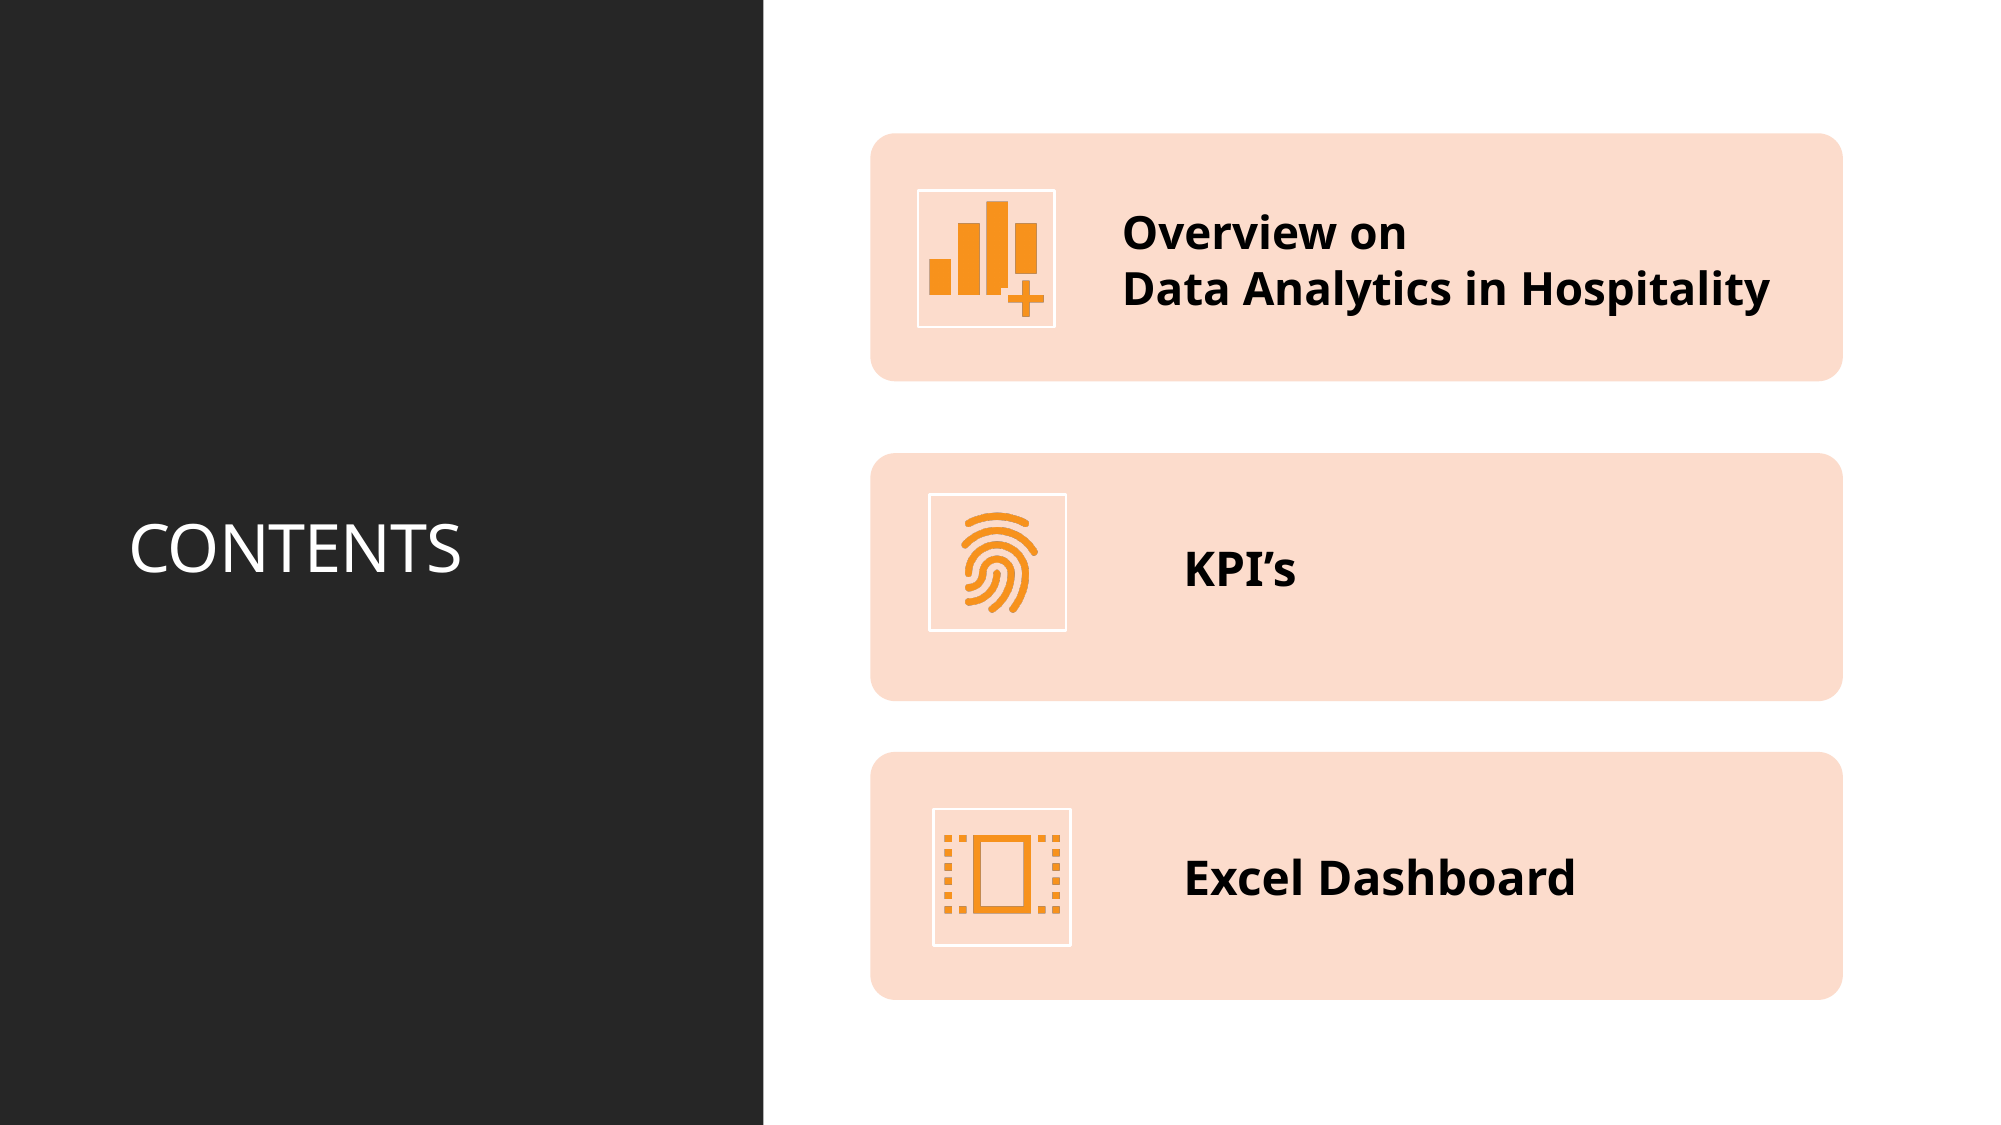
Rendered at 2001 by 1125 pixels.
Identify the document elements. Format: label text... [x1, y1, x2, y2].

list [894, 132, 1869, 1003]
title CONTENTS [113, 434, 691, 595]
